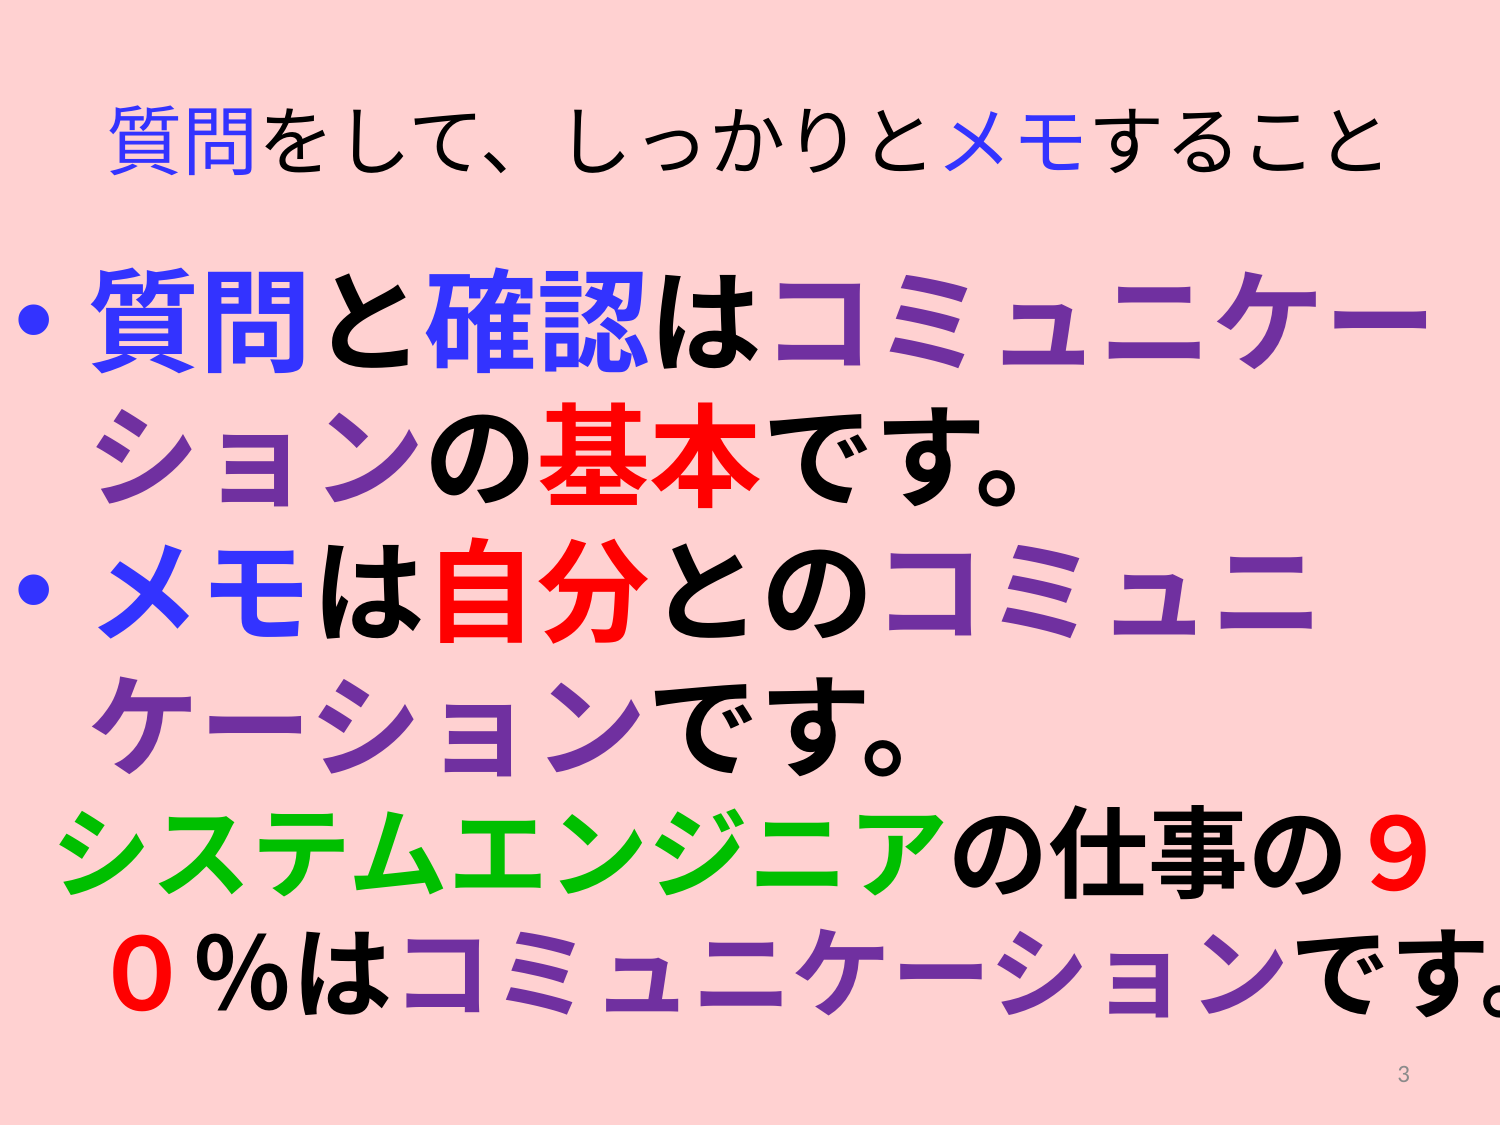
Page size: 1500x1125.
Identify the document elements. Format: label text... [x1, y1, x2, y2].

text_box 質問と確認はコミュニケーションの基本です。 メモは自分とのコミュニケーションです。 システムエンジニアの仕事の９０％はコミュニケーションです。 [0, 243, 1500, 1039]
slide_number 3 [1074, 1042, 1425, 1103]
title 質問をして、しっかりとメモすること [75, 45, 1425, 233]
